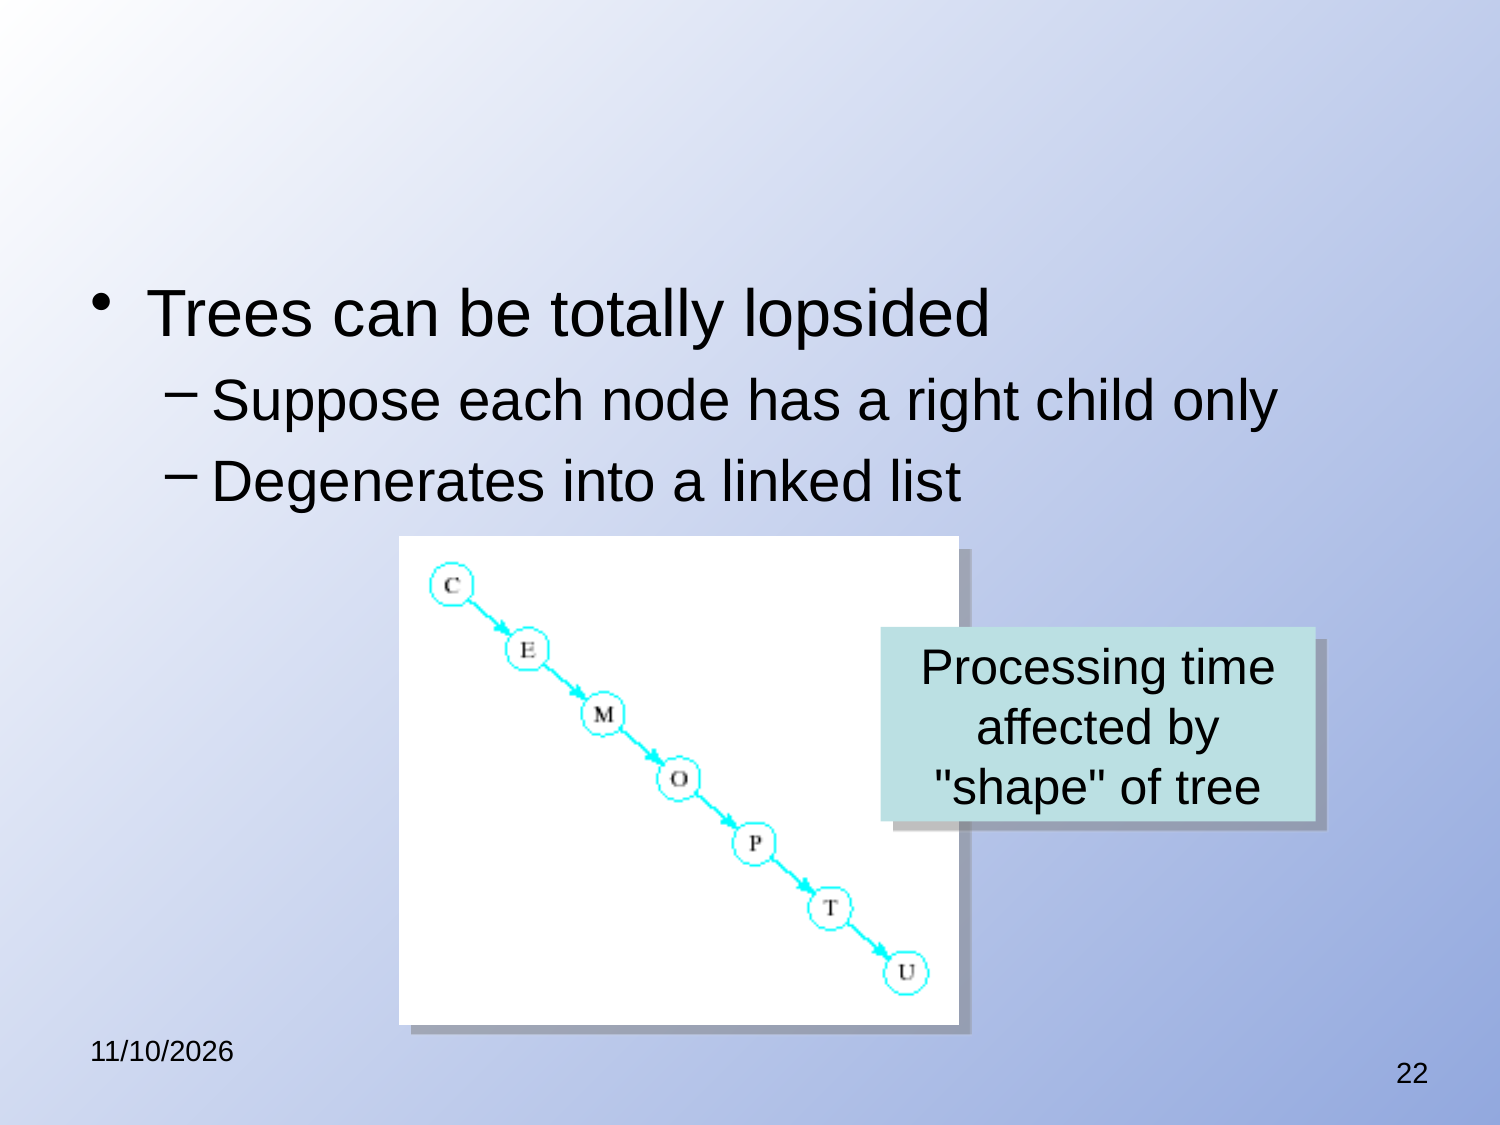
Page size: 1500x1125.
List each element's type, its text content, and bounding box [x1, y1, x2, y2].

list Trees can be totally lopsided Suppose each node has a right child only Degenerates into a linked list [75, 262, 1500, 1041]
slide_number 22 [1093, 1046, 1444, 1125]
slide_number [74, 1024, 426, 1103]
picture [399, 536, 959, 1025]
text_box Processing time affected by "shape" of tree [963, 626, 1316, 822]
